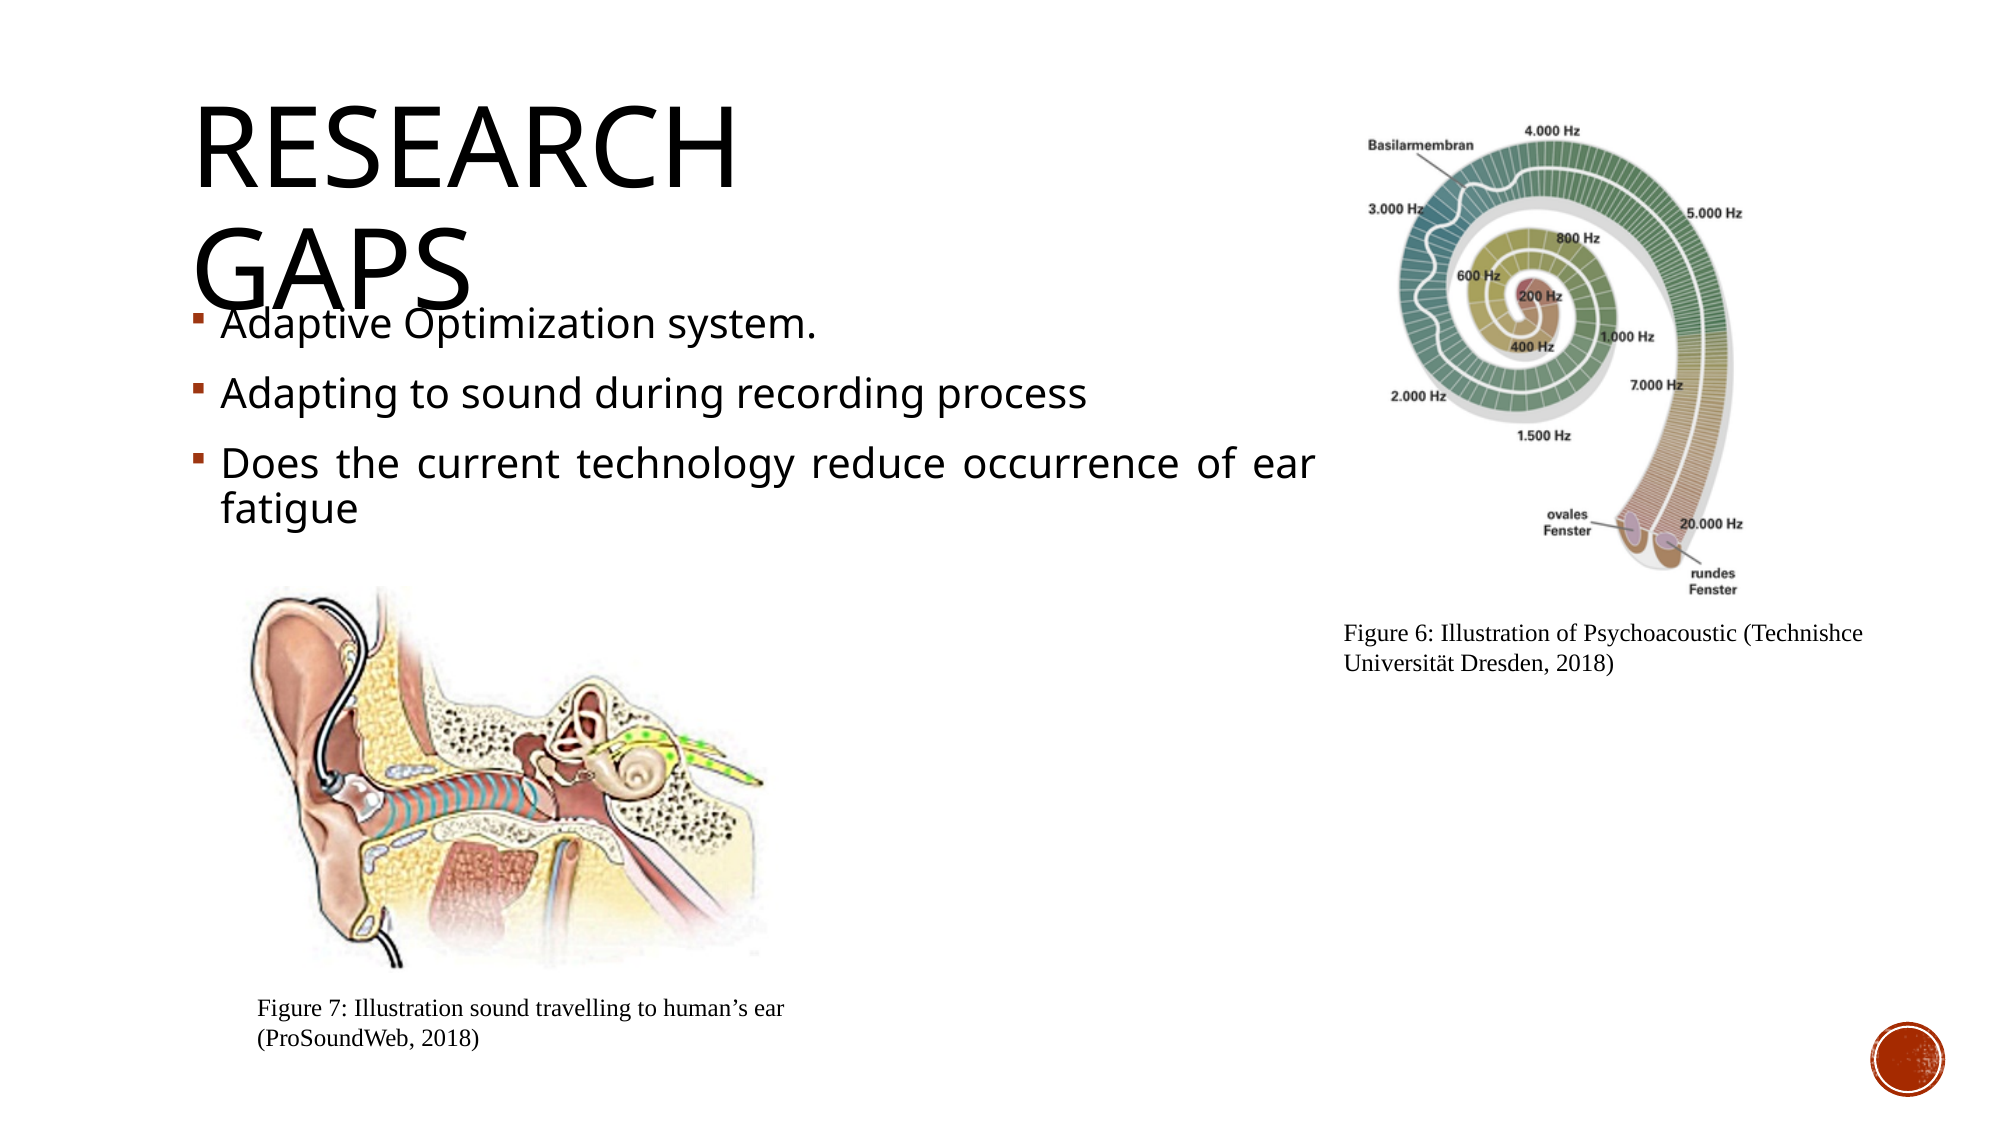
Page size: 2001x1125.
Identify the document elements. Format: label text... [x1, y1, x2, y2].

picture [208, 586, 802, 973]
text_box Figure 7: Illustration sound travelling to human’s ear (ProSoundWeb, 2018) [242, 984, 816, 1060]
picture [1118, 111, 2000, 610]
text_box Figure 6: Illustration of Psychoacoustic (Technishce Universität Dresden, 2018) [1328, 611, 1903, 685]
list Adaptive Optimization system. Adapting to sound during recording process Does the current technology reduce occurrence of ear fatigue [175, 295, 1332, 960]
title Research gaps [175, 128, 836, 295]
